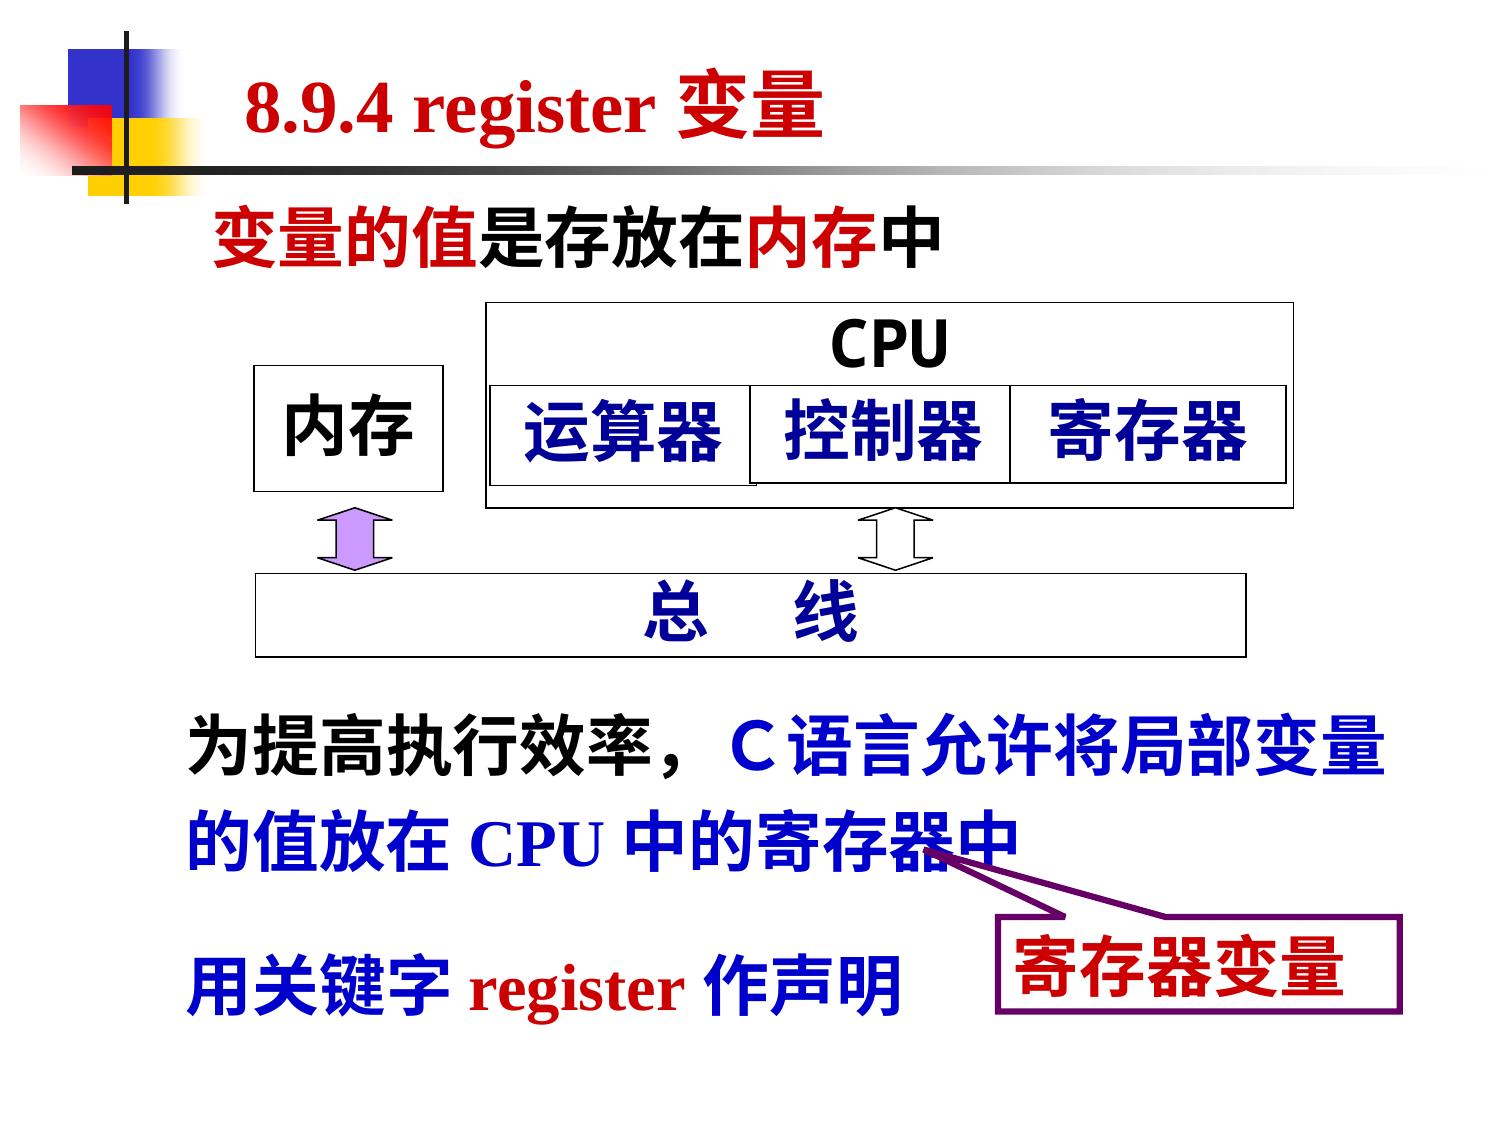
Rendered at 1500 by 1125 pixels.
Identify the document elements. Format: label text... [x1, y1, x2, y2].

text_box 内存 [253, 365, 443, 492]
text_box 运算器 [490, 385, 757, 486]
text_box CPU [485, 302, 1294, 508]
text_box 8.9.4 register变量 [206, 54, 880, 150]
text_box 变量的值是存放在内存中 [196, 172, 1035, 284]
text_box [858, 507, 934, 571]
text_box 寄存器变量 [923, 849, 1400, 1012]
text_box 总 线 [255, 573, 1247, 657]
text_box 控制器 [750, 385, 1009, 483]
text_box 为提高执行效率，Ｃ语言允许将局部变量的值放在CPU中的寄存器中 用关键字register作声明 [171, 680, 1412, 1032]
text_box 寄存器 [1009, 385, 1287, 483]
text_box [317, 507, 393, 571]
